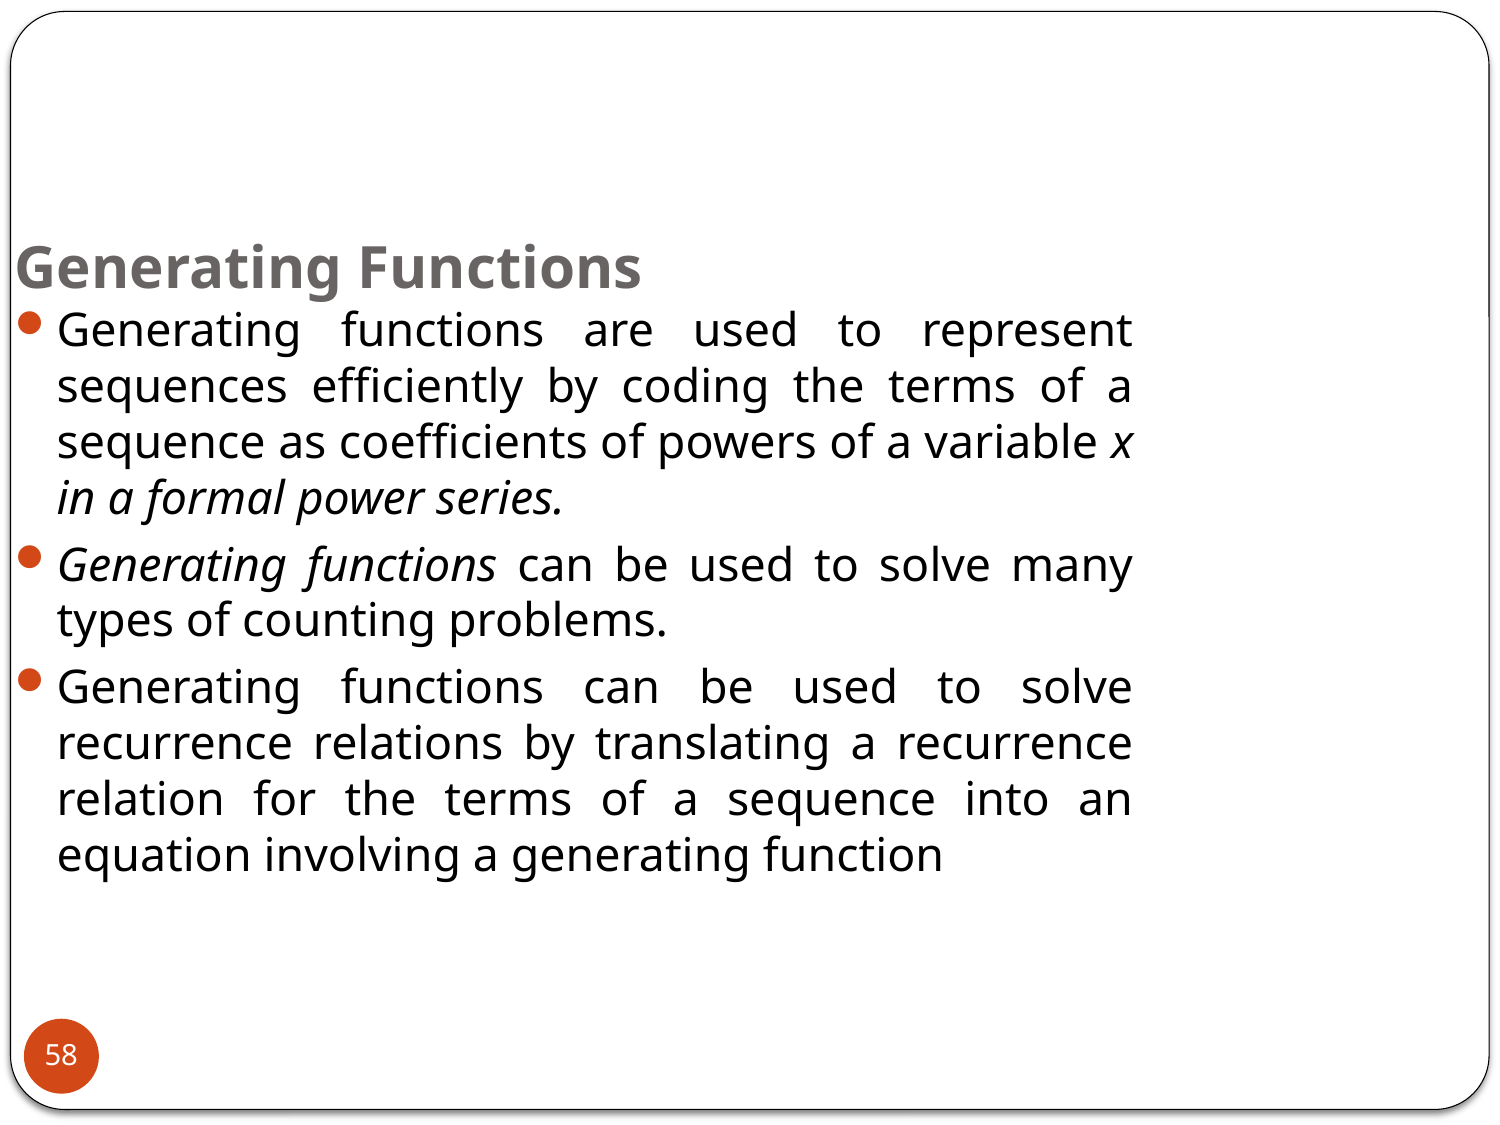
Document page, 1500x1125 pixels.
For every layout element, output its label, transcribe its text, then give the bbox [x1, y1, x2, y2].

list Generating functions are used to represent sequences efficiently by coding the terms of a sequence as coefficients of powers of a variable x in a formal power series. Generating functions can be used to solve many types of counting problems. Generating functions can be used to solve recurrence relations by translating a recurrence relation for the terms of a sequence into an equation involving a generating function [0, 292, 1149, 895]
title Generating Functions [0, 140, 1425, 315]
slide_number 58 [23, 1018, 99, 1094]
